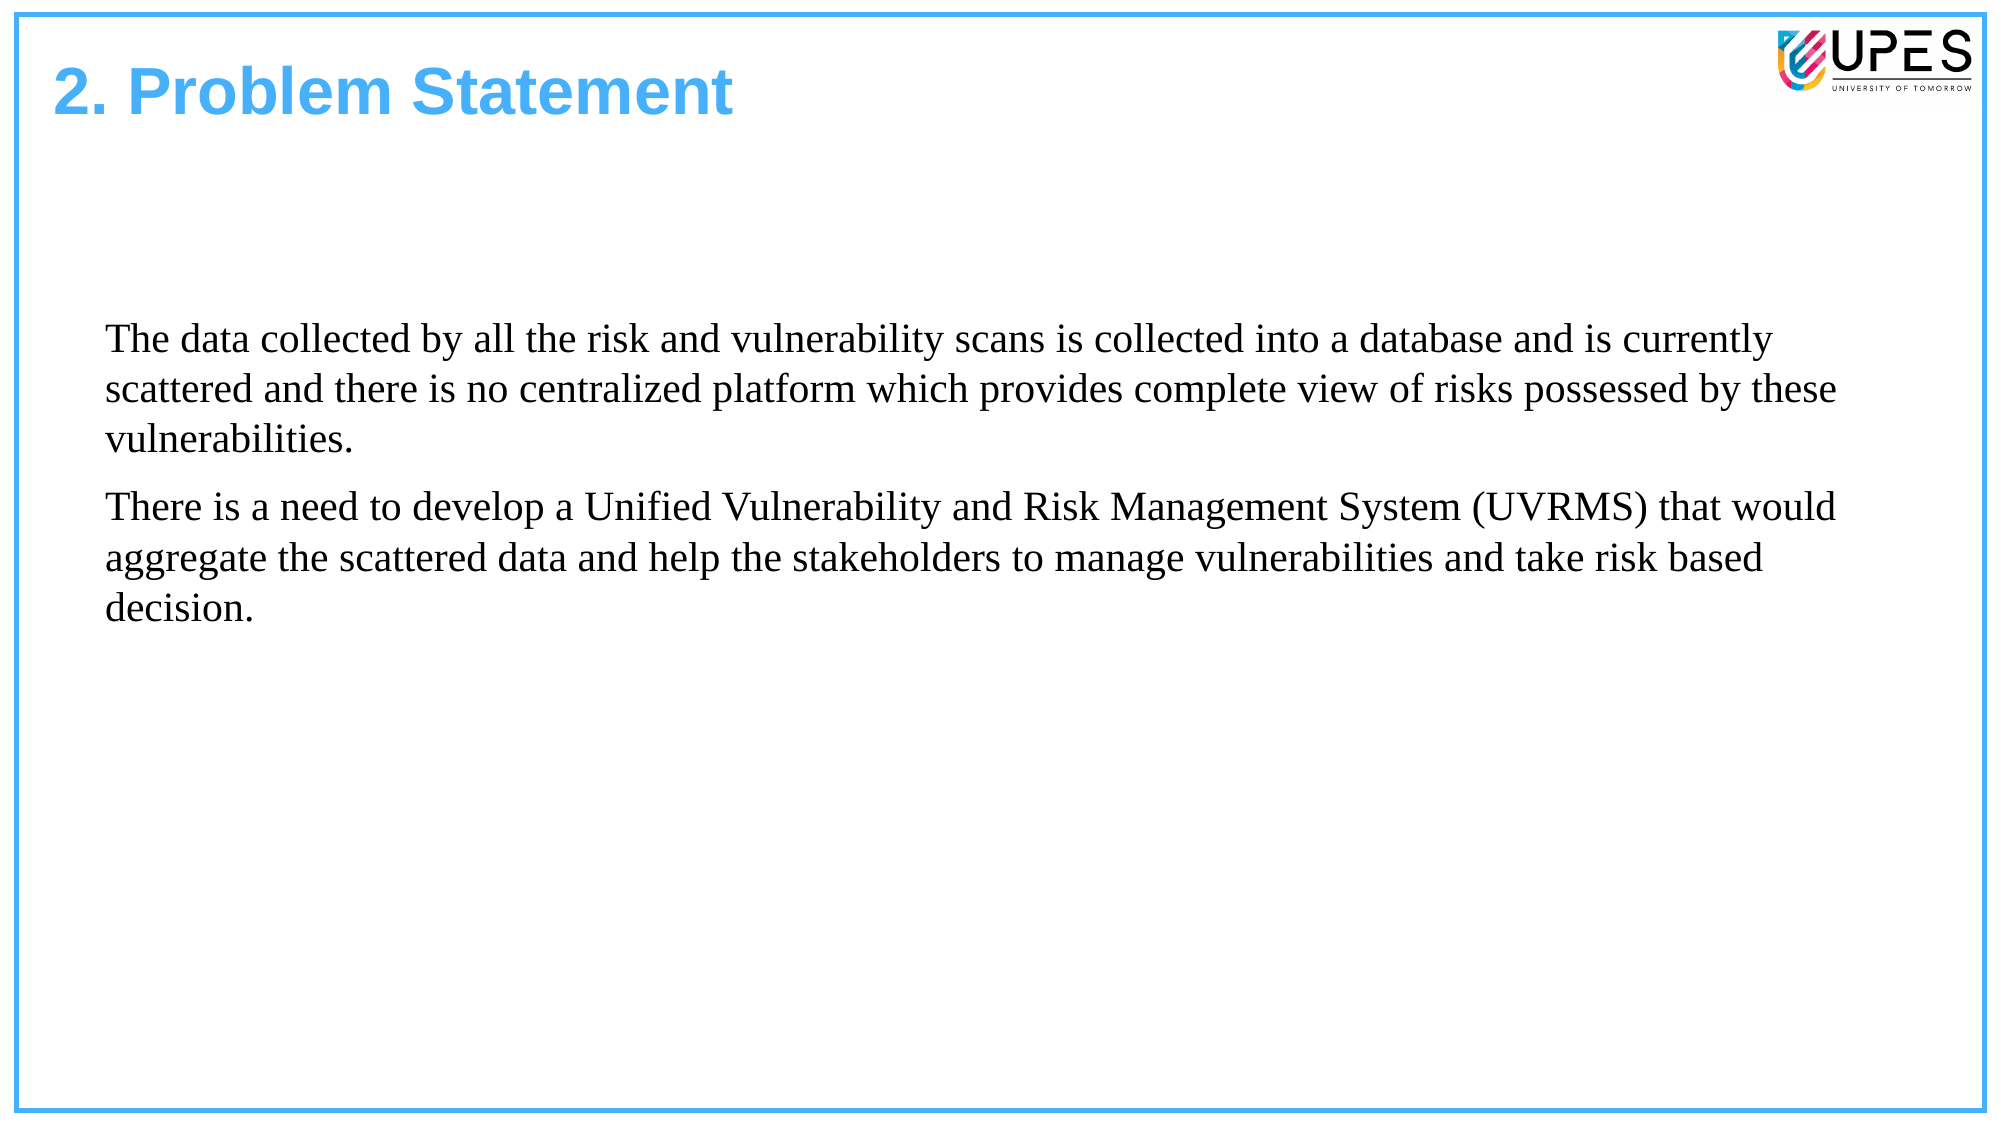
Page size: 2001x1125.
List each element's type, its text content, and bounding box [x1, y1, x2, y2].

text_box 2. Problem Statement [38, 40, 1274, 136]
picture [1758, 20, 1978, 110]
text_box The data collected by all the risk and vulnerability scans is collected into a database and is currently scattered and there is no centralized platform which provides complete view of risks possessed by these vulnerabilities. There is a need to develop a Unified Vulnerability and Risk Management System (UVRMS) that would aggregate the scattered data and help the stakeholders to manage vulnerabilities and take risk based decision. [90, 303, 1910, 787]
